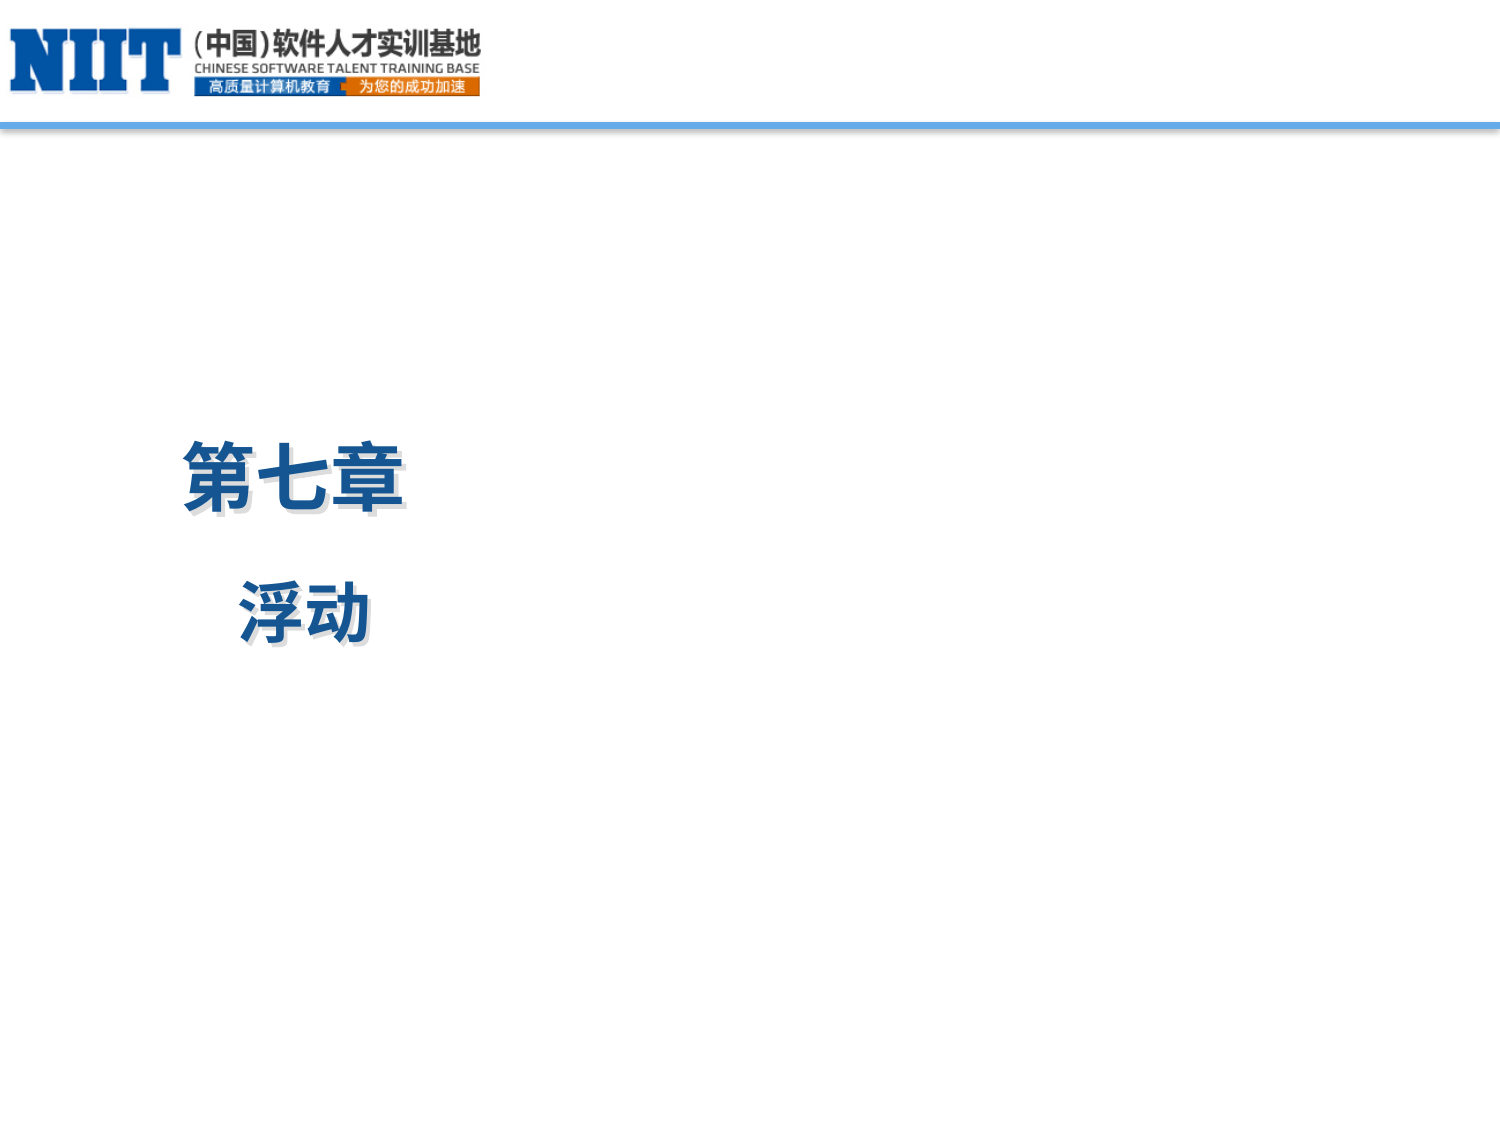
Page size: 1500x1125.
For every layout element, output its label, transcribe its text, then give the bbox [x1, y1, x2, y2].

picture [5, 23, 489, 102]
text_box 第七章 [128, 433, 457, 516]
text_box 浮动 [222, 572, 633, 715]
